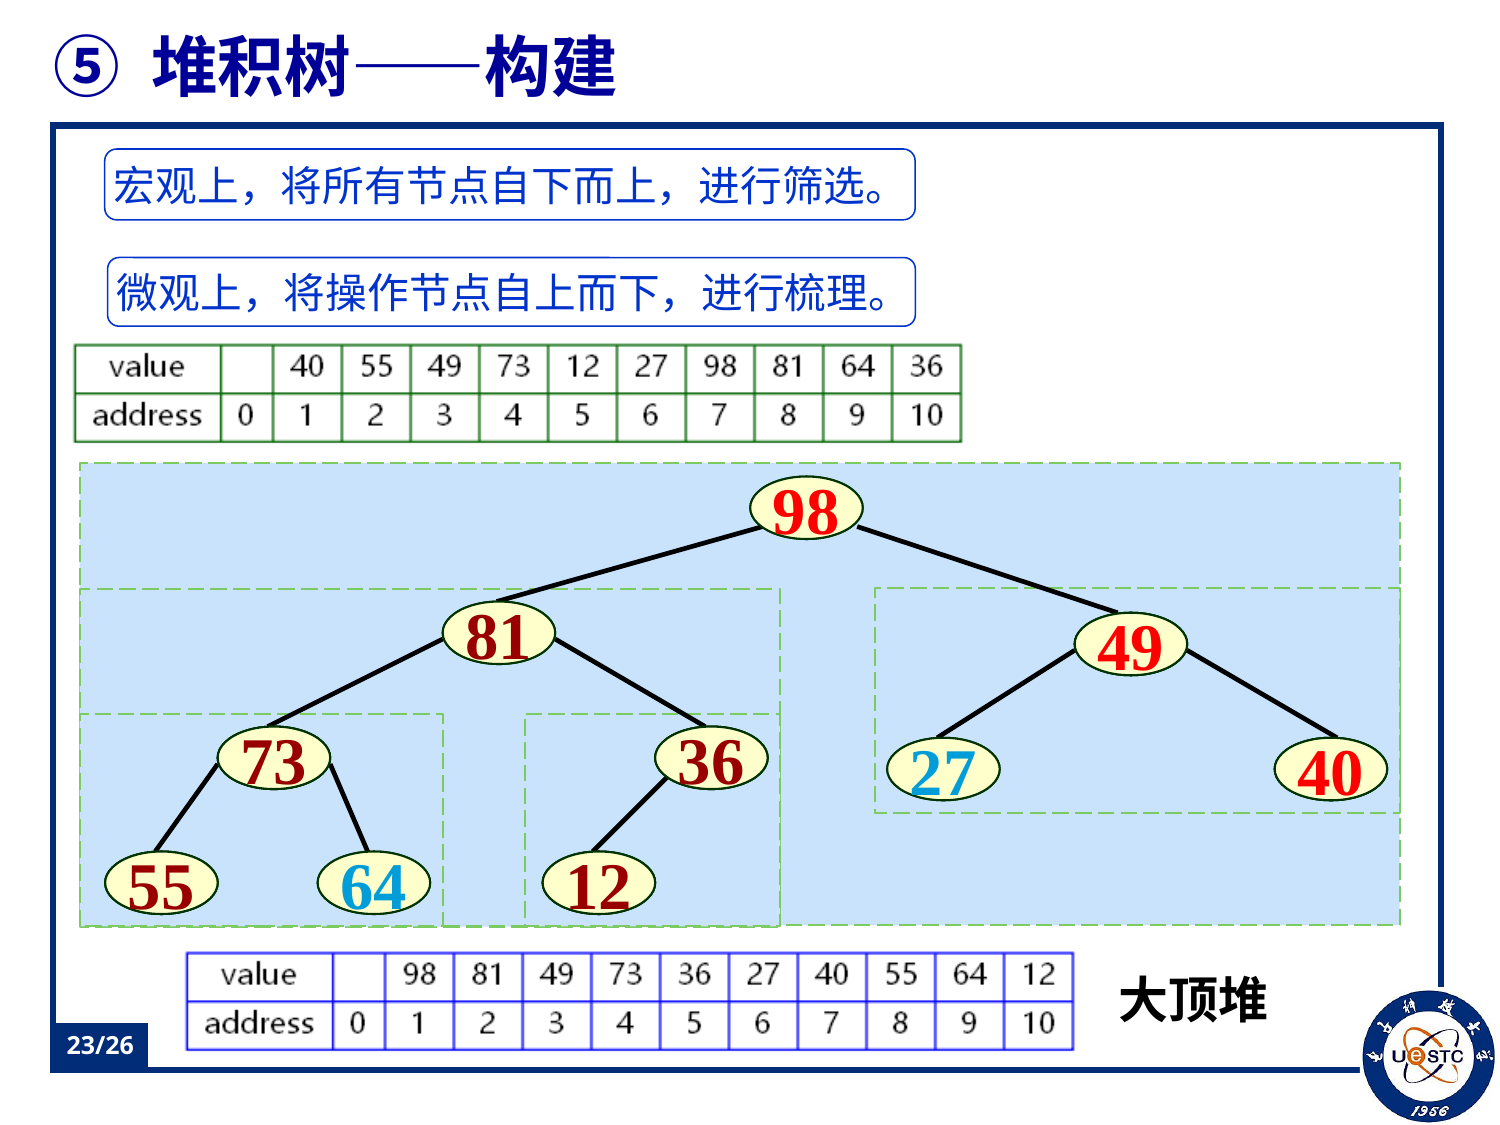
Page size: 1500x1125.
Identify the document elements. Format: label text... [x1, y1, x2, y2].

text_box 大顶堆 [1086, 905, 1311, 1092]
text_box [77, 587, 782, 929]
text_box 49 [1074, 612, 1188, 676]
text_box 40 [1274, 737, 1388, 801]
text_box [873, 586, 1402, 815]
text_box [523, 712, 782, 929]
text_box 36 [655, 726, 768, 790]
title ⑤ 堆积树——构建 [52, 18, 1442, 112]
text_box 98 [750, 476, 863, 539]
text_box [77, 461, 1402, 927]
text_box 55 [105, 851, 218, 914]
text_box [78, 712, 445, 929]
picture [66, 335, 969, 451]
text_box 81 [442, 601, 556, 665]
text_box 64 [317, 851, 431, 914]
slide_number /26 [53, 1023, 148, 1070]
text_box 73 [217, 726, 331, 790]
text_box 宏观上，将所有节点自下而上，进行筛选。 [104, 148, 916, 220]
picture [178, 944, 1081, 1059]
text_box 12 [542, 851, 656, 914]
text_box 微观上，将操作节点自上而下，进行梳理。 [107, 257, 916, 327]
text_box 27 [887, 737, 1000, 801]
picture [1359, 987, 1498, 1125]
